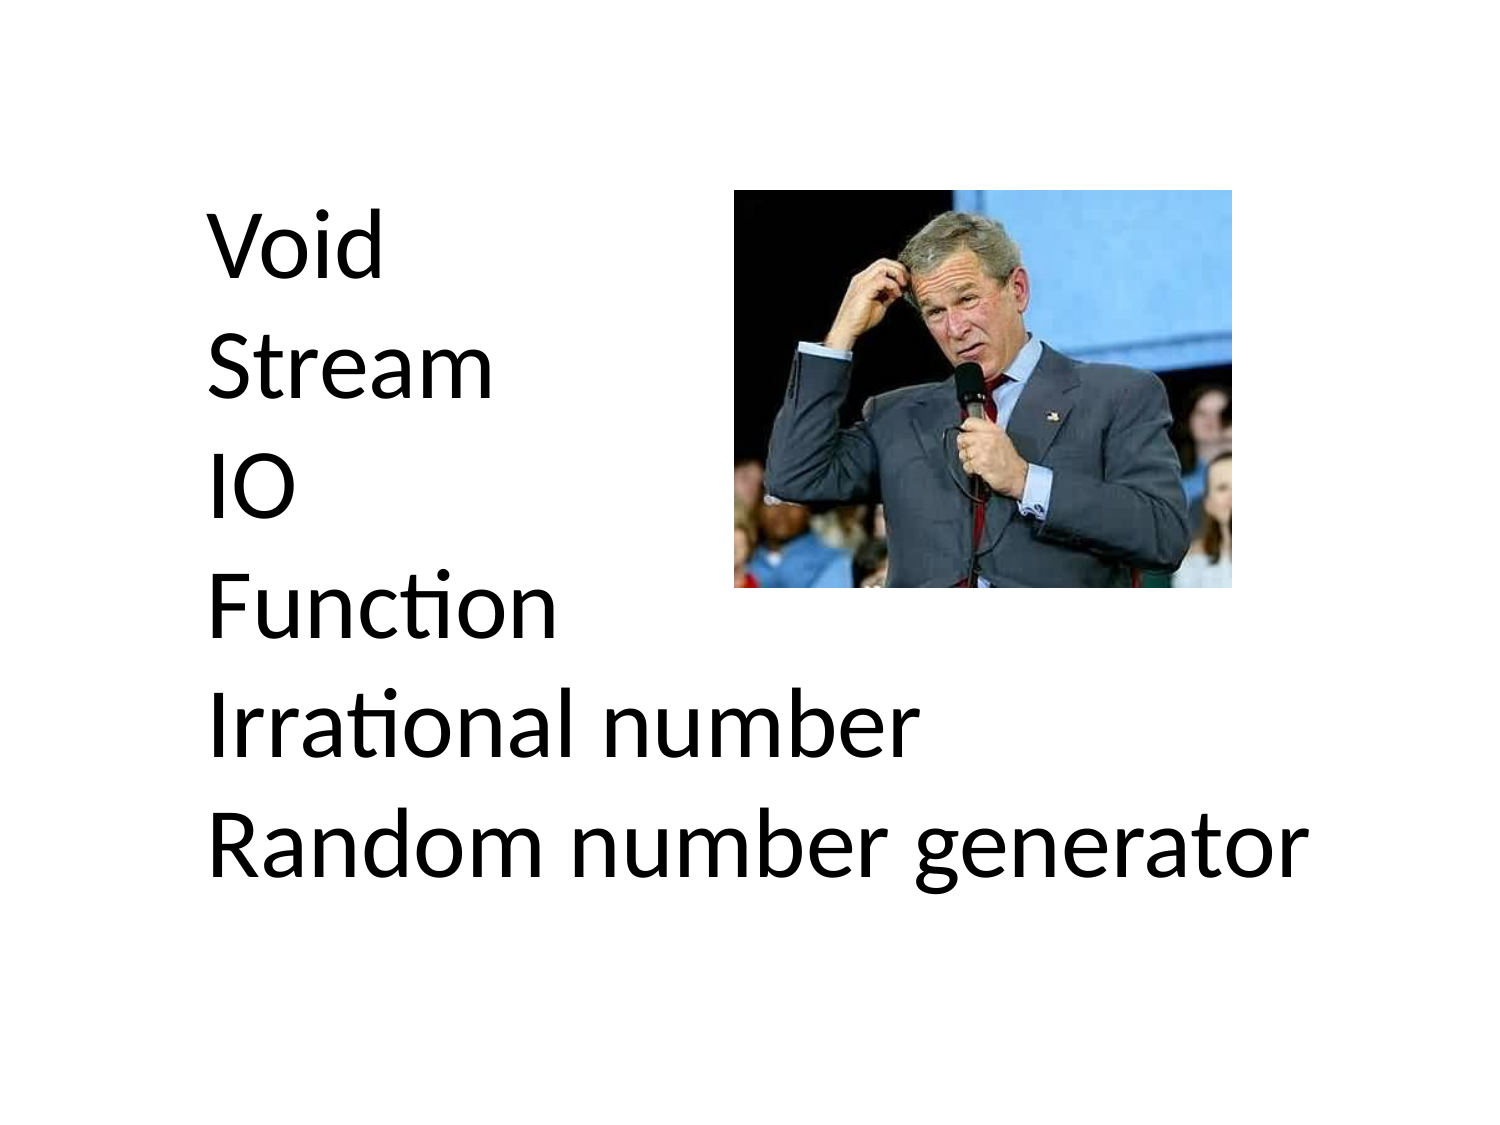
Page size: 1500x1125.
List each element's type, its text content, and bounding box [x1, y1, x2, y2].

text_box Void Stream IO Function Irrational number Random number generator [191, 170, 1327, 906]
picture [734, 190, 1232, 589]
